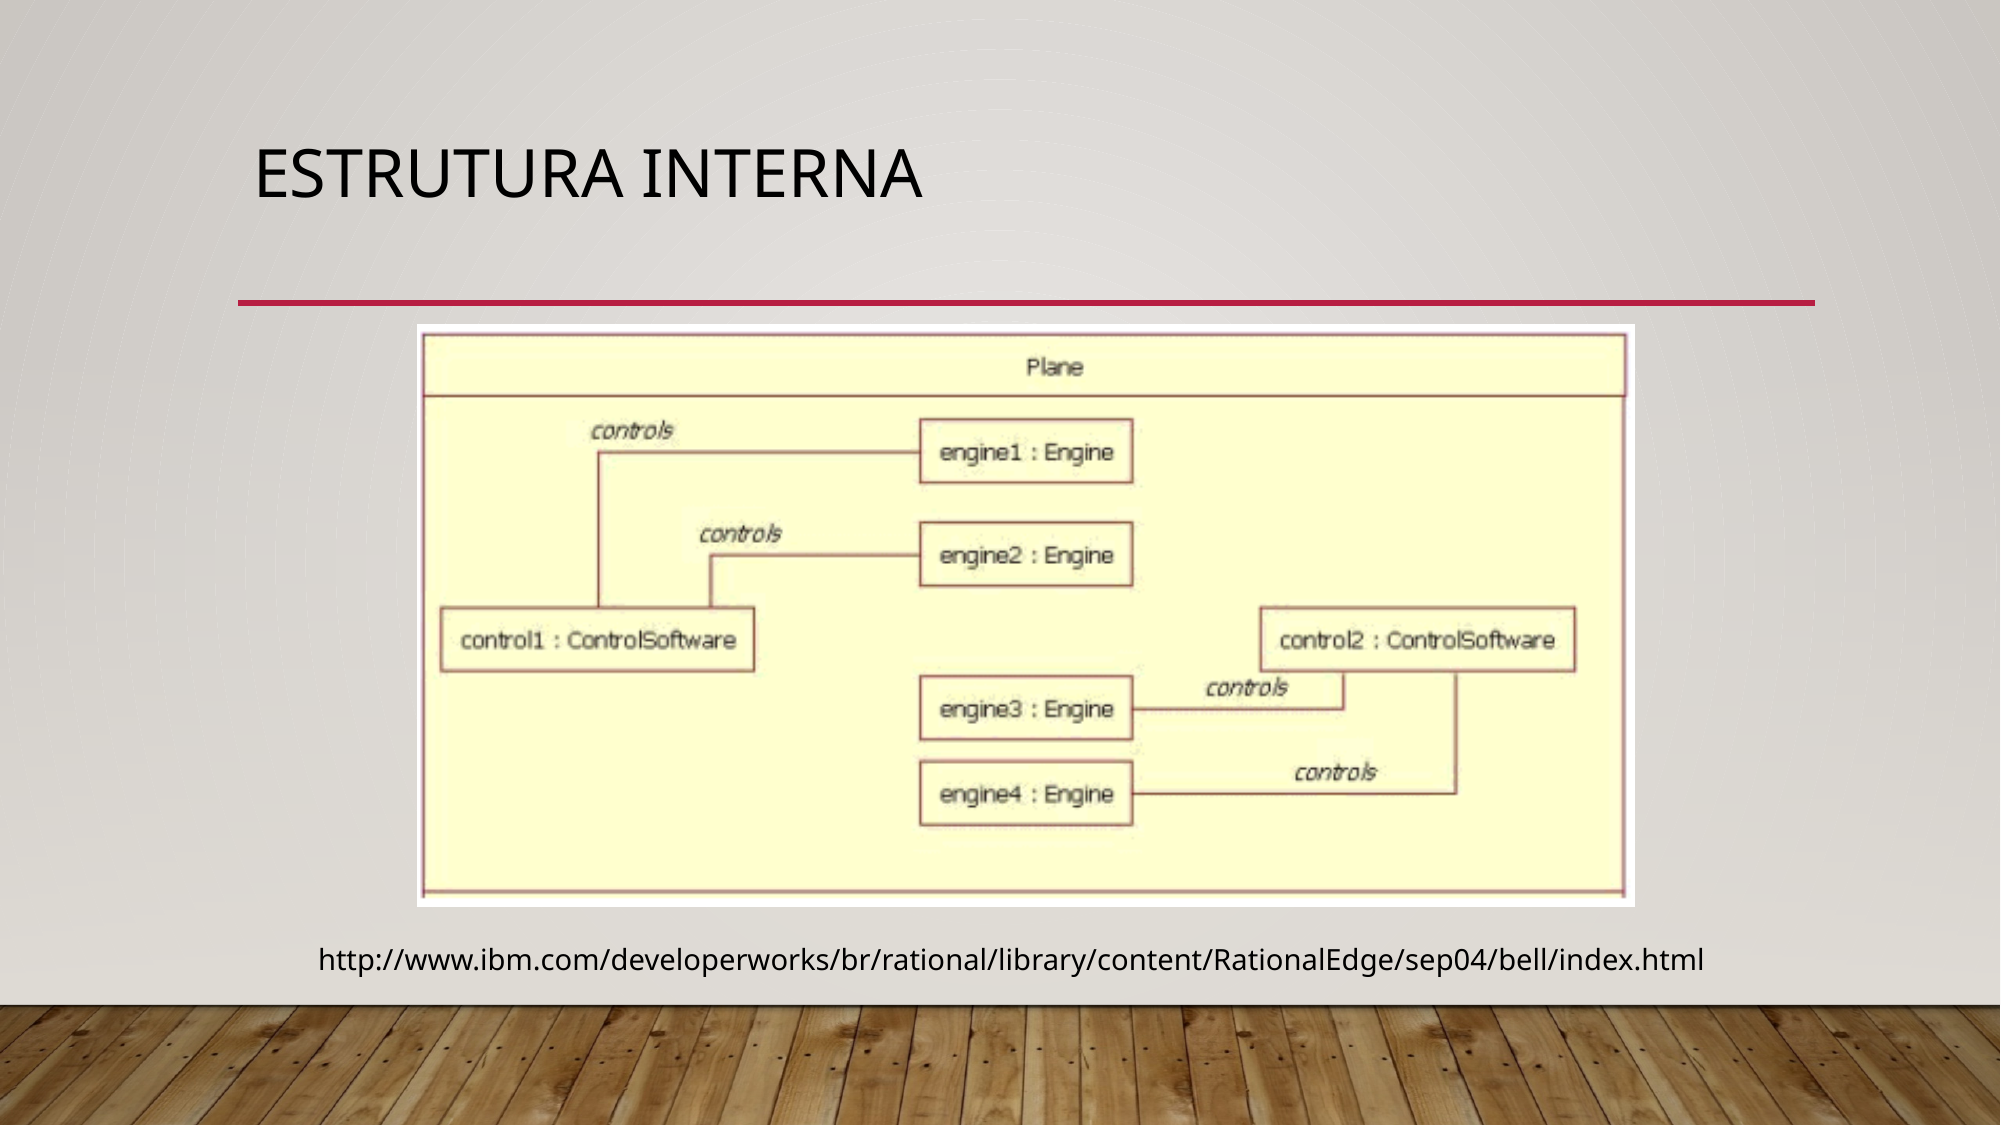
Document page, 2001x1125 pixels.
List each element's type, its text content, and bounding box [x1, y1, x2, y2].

picture [417, 324, 1635, 908]
text_box http://www.ibm.com/developerworks/br/rational/library/content/RationalEdge/sep04/bell/index.html [303, 933, 1721, 984]
picture [0, 1005, 2000, 1125]
title Estrutura interna [238, 131, 1814, 305]
